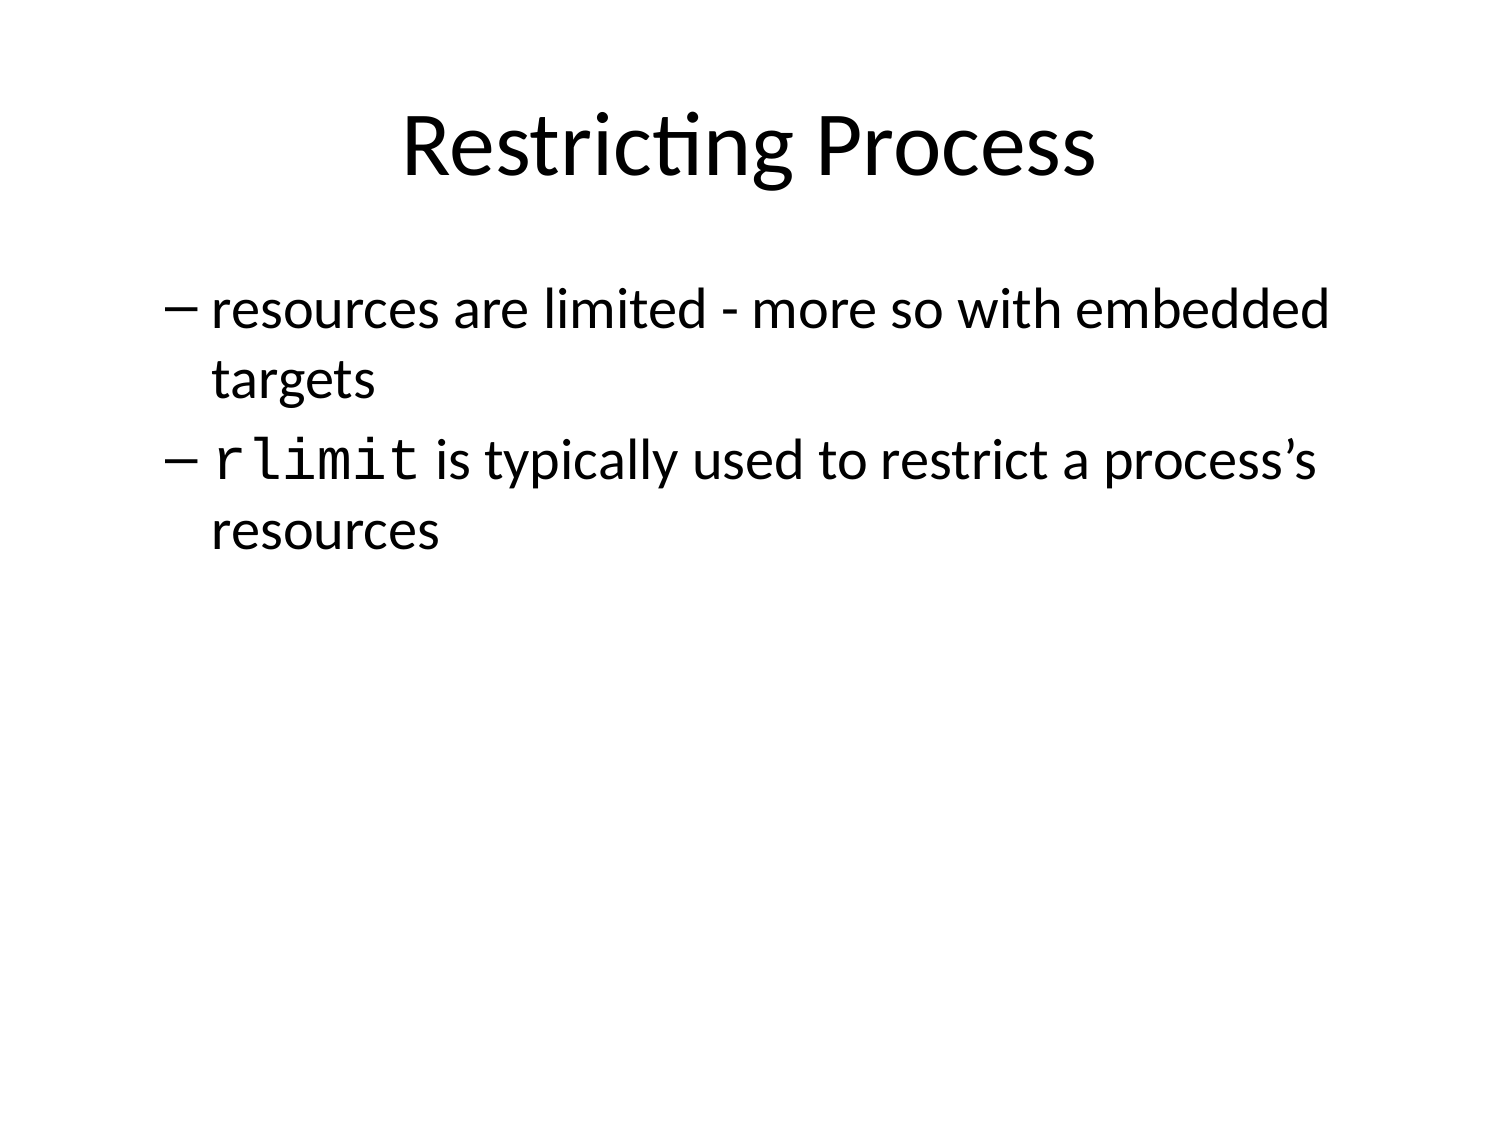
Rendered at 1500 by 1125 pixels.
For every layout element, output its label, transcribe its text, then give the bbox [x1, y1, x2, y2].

title Restricting Process [75, 45, 1425, 233]
list resources are limited - more so with embedded targets rlimit is typically used to restrict a process’s resources [75, 262, 1425, 1005]
